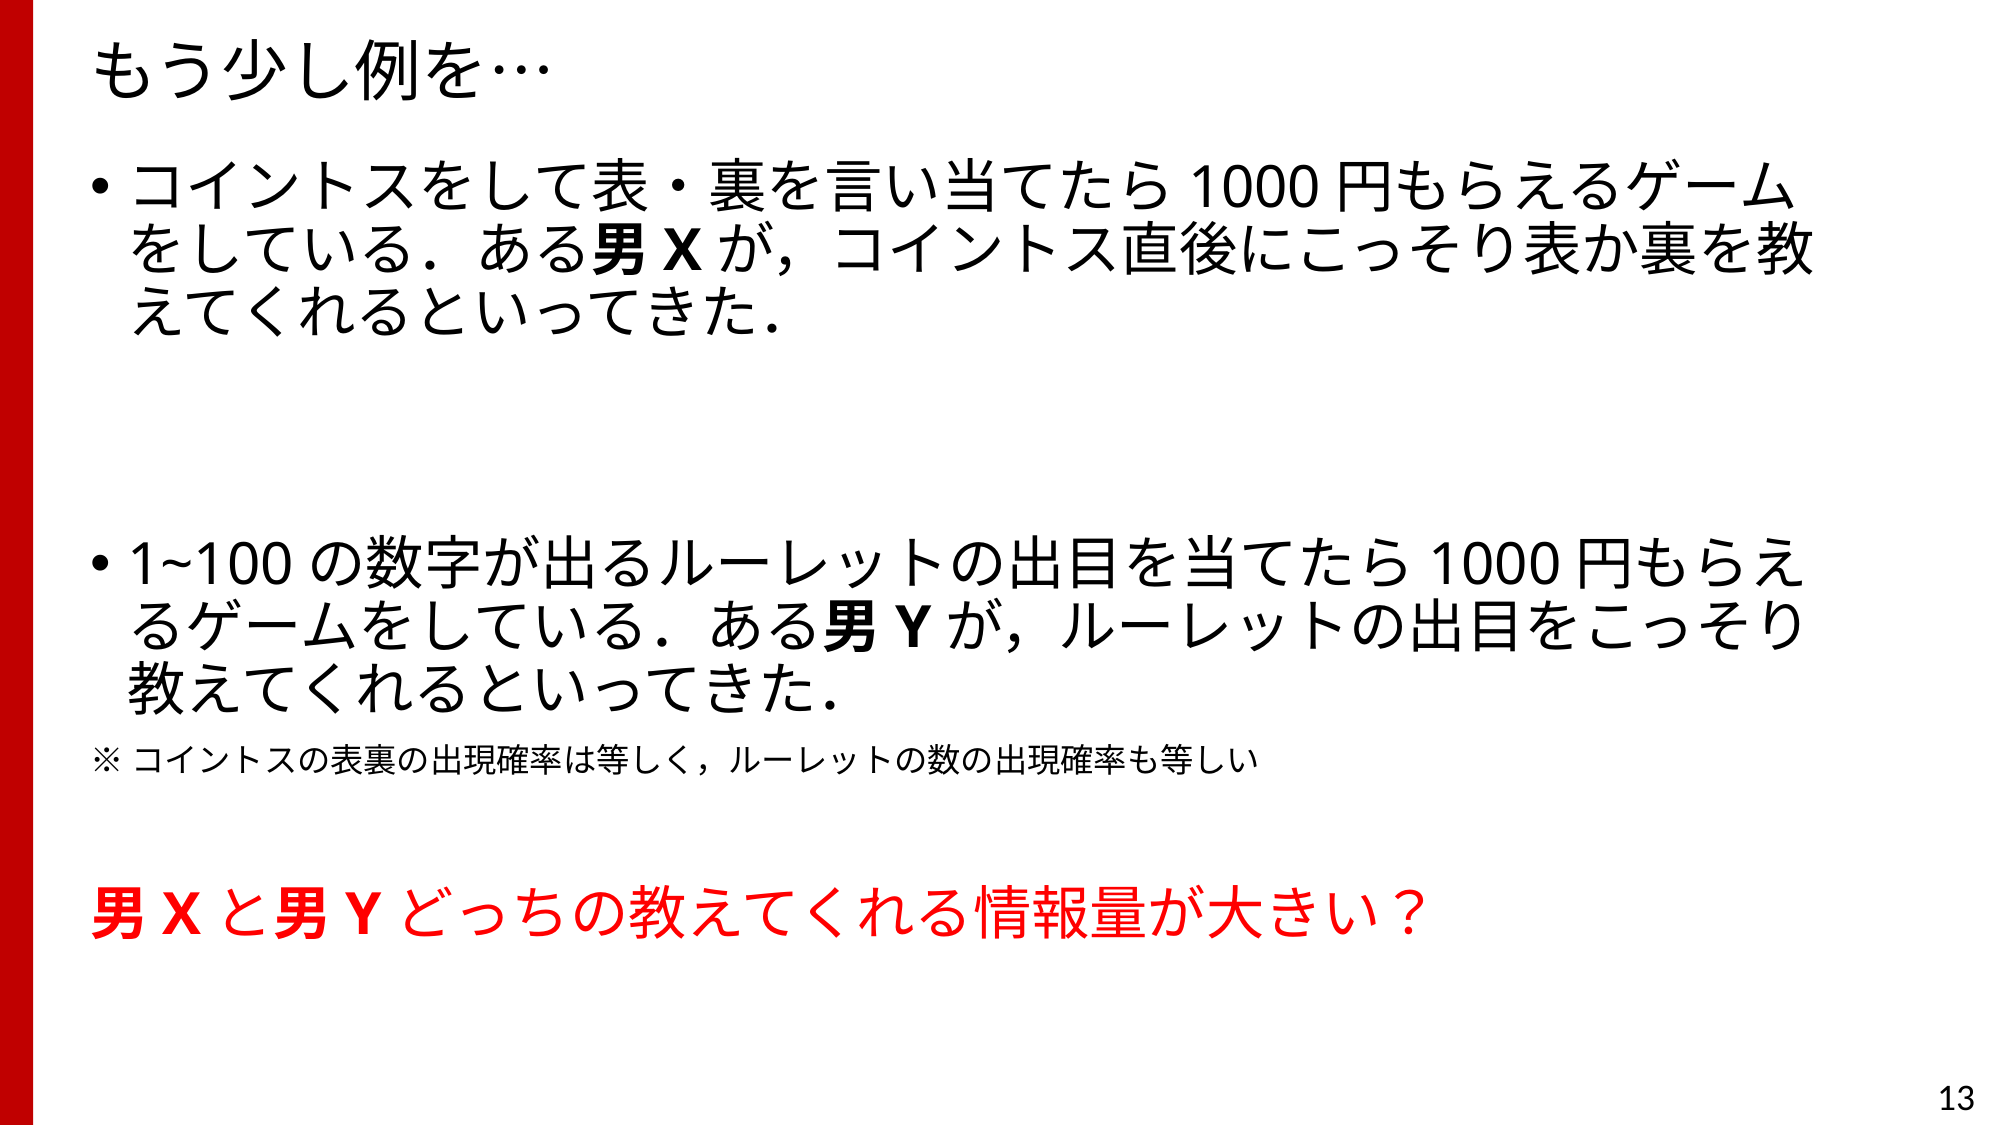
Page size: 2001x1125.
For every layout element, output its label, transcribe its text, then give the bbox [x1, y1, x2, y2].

list コイントスをして表・裏を言い当てたら1000円もらえるゲームをしている．ある男Xが，コイントス直後にこっそり表か裏を教えてくれるといってきた． 1~100の数字が出るルーレットの出目を当てたら1000円もらえるゲームをしている．ある男Yが，ルーレットの出目をこっそり教えてくれるといってきた． ※コイントスの表裏の出現確率は等しく，ルーレットの数の出現確率も等しい 男Xと男Yどっちの教えてくれる情報量が大きい？ [75, 149, 1864, 1086]
title もう少し例を… [75, 13, 1958, 134]
slide_number 13 [1539, 1065, 1990, 1125]
